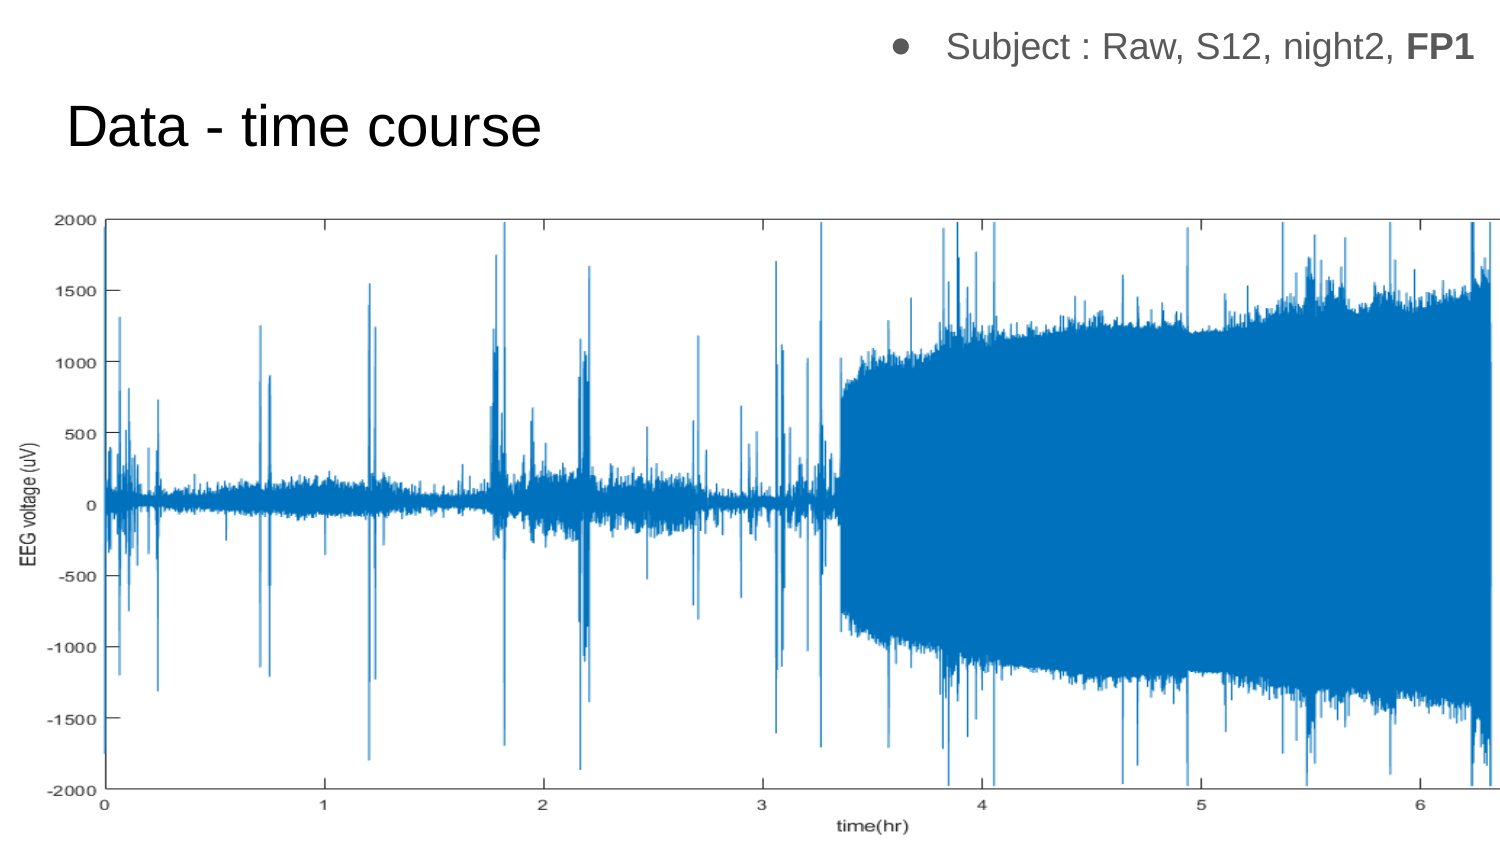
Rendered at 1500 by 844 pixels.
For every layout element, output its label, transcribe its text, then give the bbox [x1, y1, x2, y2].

list Subject : Raw, S12, night2, FP1 [855, 0, 1500, 111]
picture [0, 166, 1500, 844]
title Data - time course [51, 72, 1449, 165]
